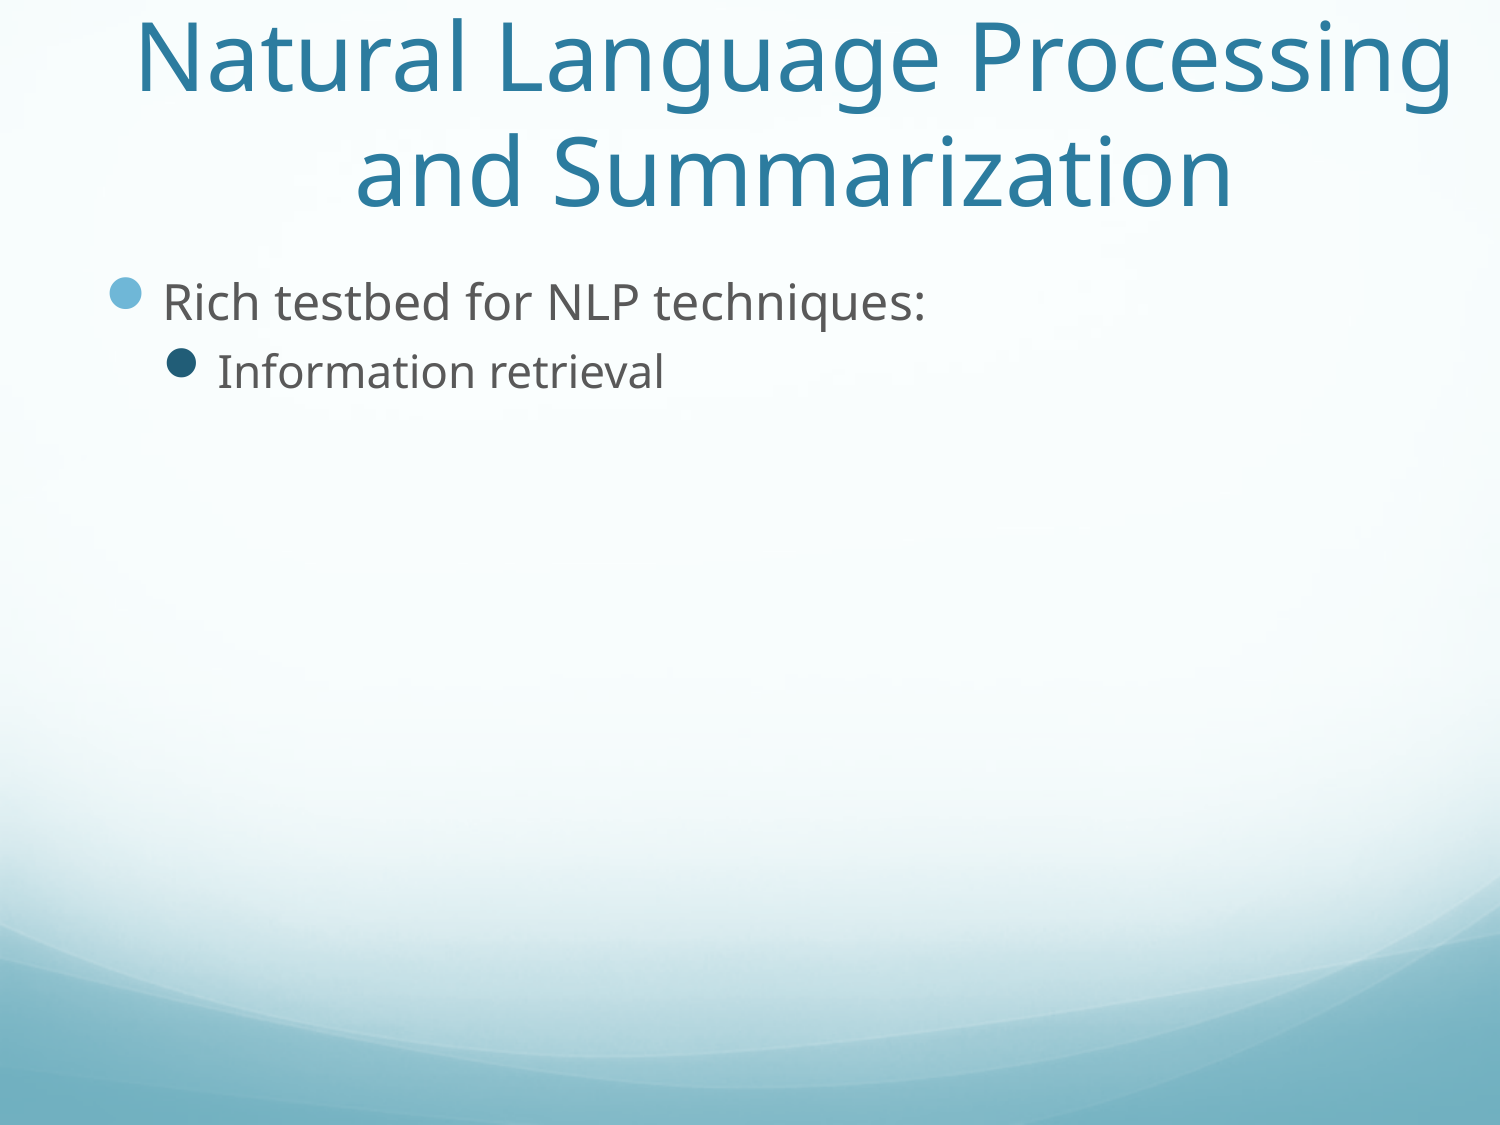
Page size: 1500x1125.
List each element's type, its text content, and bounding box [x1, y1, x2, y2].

list Rich testbed for NLP techniques: Information retrieval [90, 262, 1410, 975]
title Natural Language Processing and Summarization [90, 13, 1500, 234]
